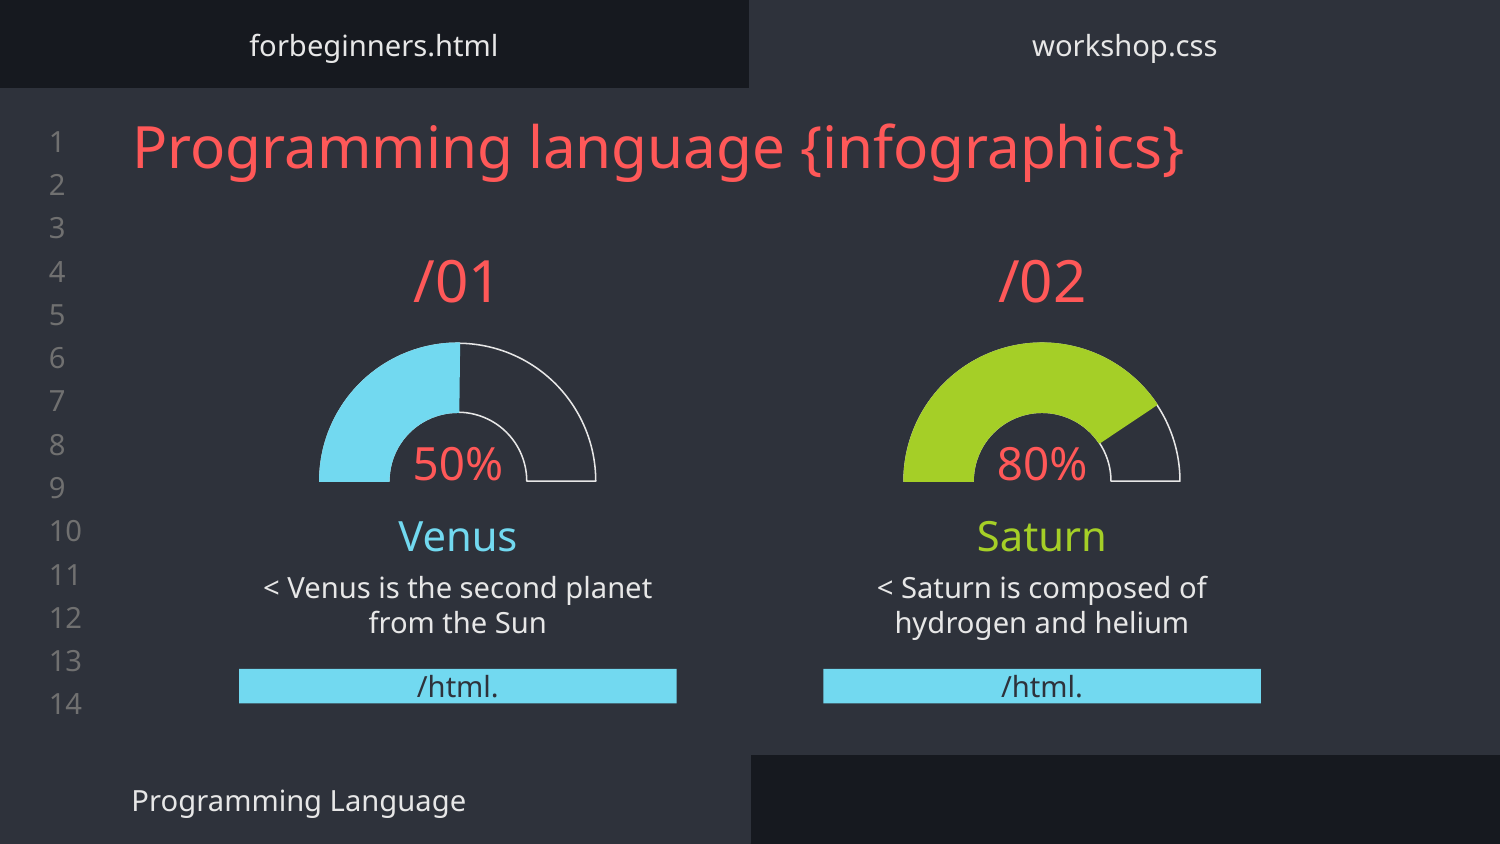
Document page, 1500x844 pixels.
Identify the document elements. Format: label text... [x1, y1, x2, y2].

text_box forbeginners.html [0, 15, 749, 74]
text_box < Saturn is composed of hydrogen and helium [810, 563, 1274, 649]
text_box workshop.css [749, 15, 1500, 74]
title Programming language {infographics} [116, 95, 1383, 190]
text_box [459, 343, 596, 482]
text_box [1112, 404, 1180, 482]
text_box Venus [226, 506, 690, 563]
text_box < Venus is the second planet from the Sun [226, 563, 690, 649]
text_box Programming Language [116, 770, 915, 829]
text_box /html. [239, 668, 677, 704]
text_box [319, 343, 460, 482]
title 80% [954, 436, 1130, 488]
text_box [904, 343, 1157, 482]
title 50% [370, 436, 546, 488]
title /01 [226, 239, 690, 320]
title /02 [810, 239, 1274, 320]
text_box /html. [823, 668, 1261, 704]
text_box Saturn [810, 506, 1274, 563]
